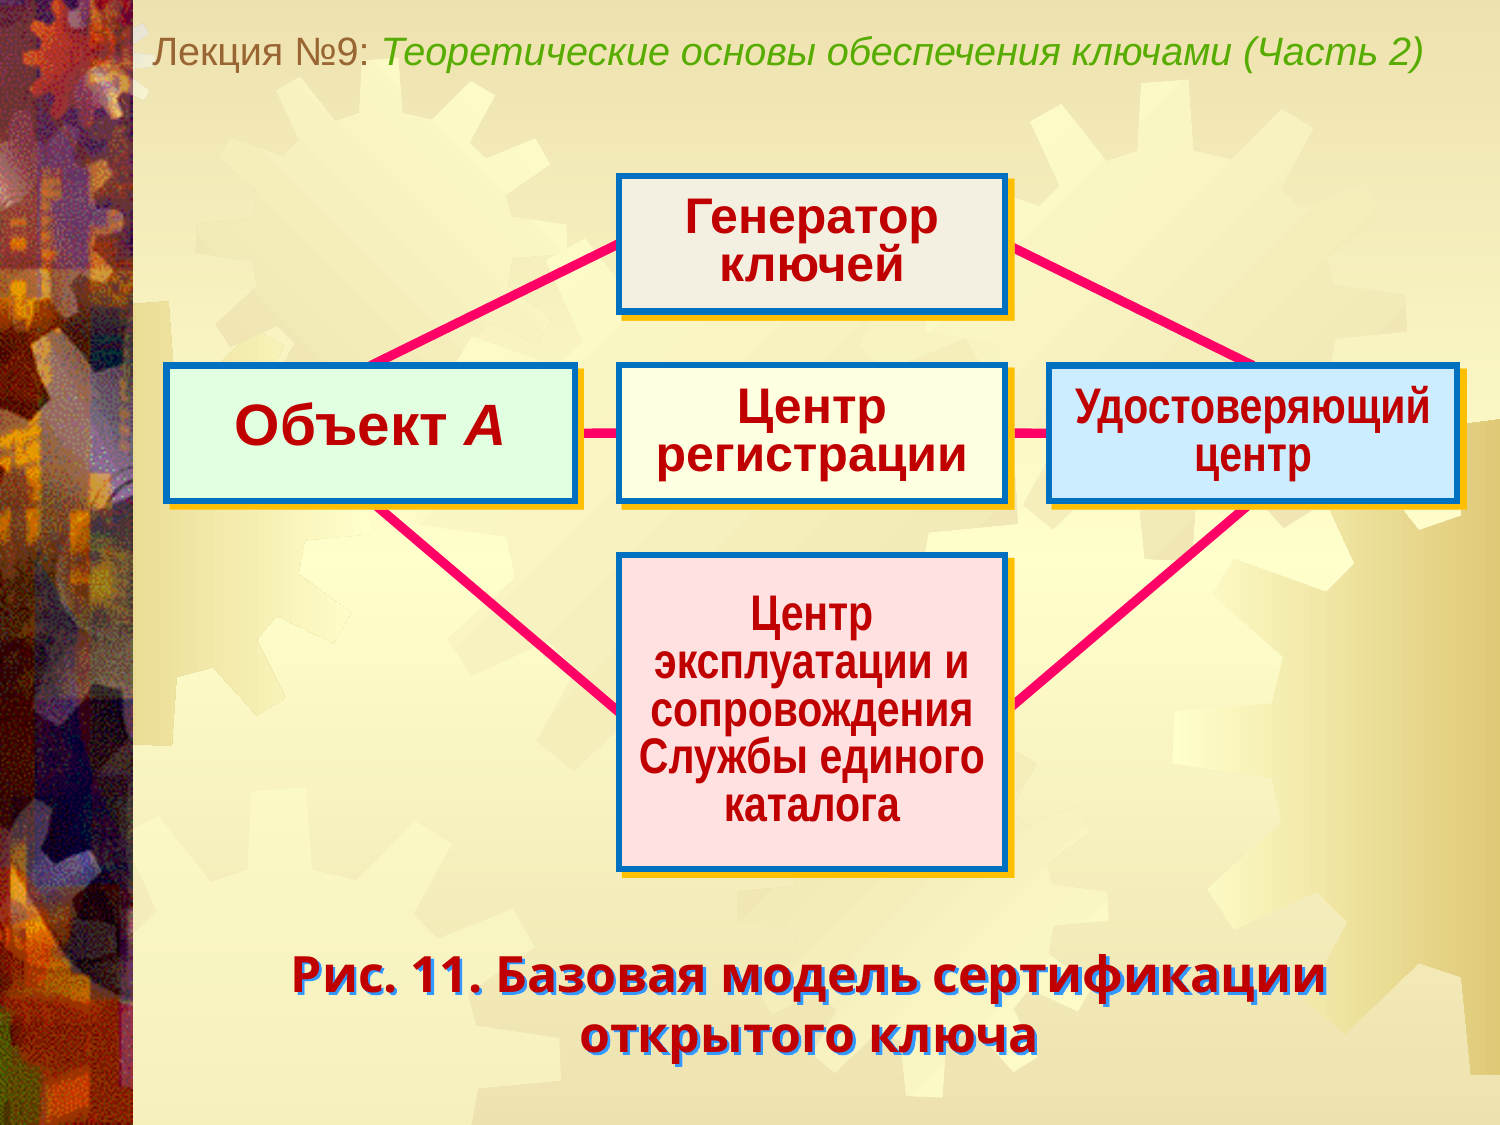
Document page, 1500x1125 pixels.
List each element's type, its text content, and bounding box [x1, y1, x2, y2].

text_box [166, 175, 1458, 869]
text_box Лекция №9: Теоретические основы обеспечения ключами (Часть 2) [130, 31, 1500, 74]
text_box Рис. 11. Базовая модель сертификации открытого ключа [159, 942, 1459, 1063]
picture [0, 0, 133, 1125]
